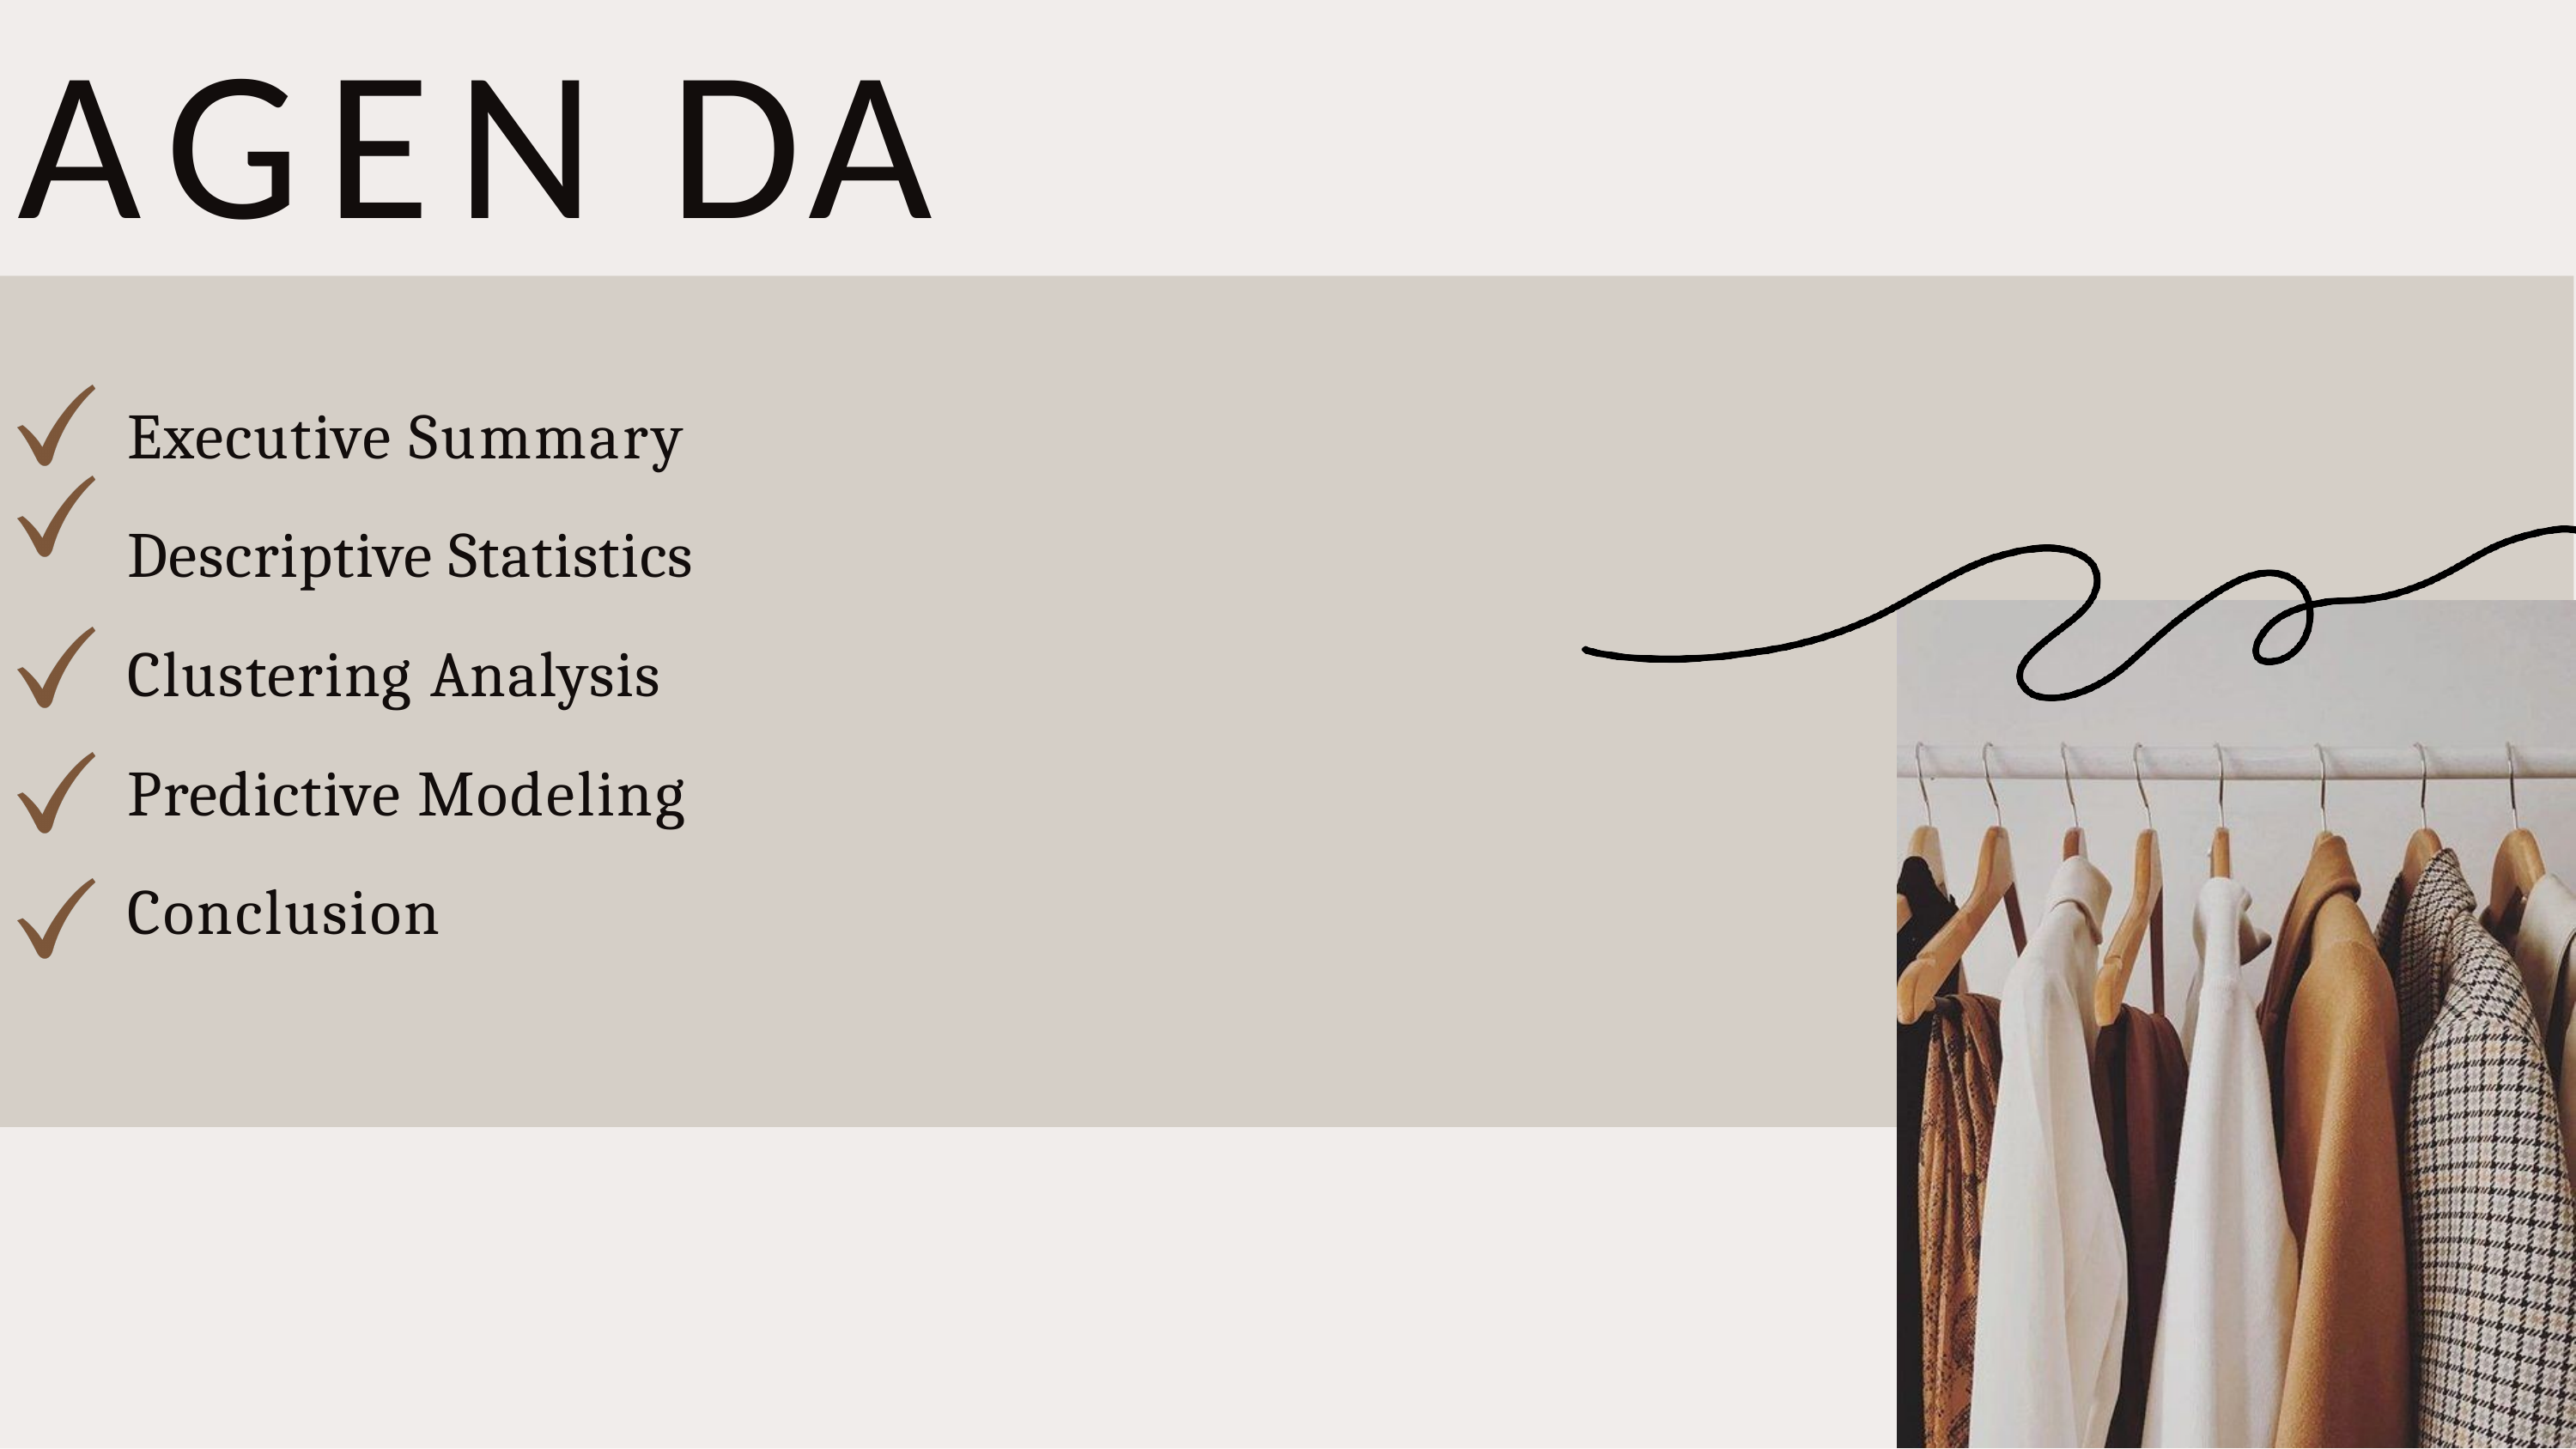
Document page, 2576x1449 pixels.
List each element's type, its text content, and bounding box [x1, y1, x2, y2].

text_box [16, 476, 96, 960]
text_box [0, 0, 2576, 273]
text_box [0, 276, 2576, 1449]
title AGEN DA [15, 2, 951, 262]
